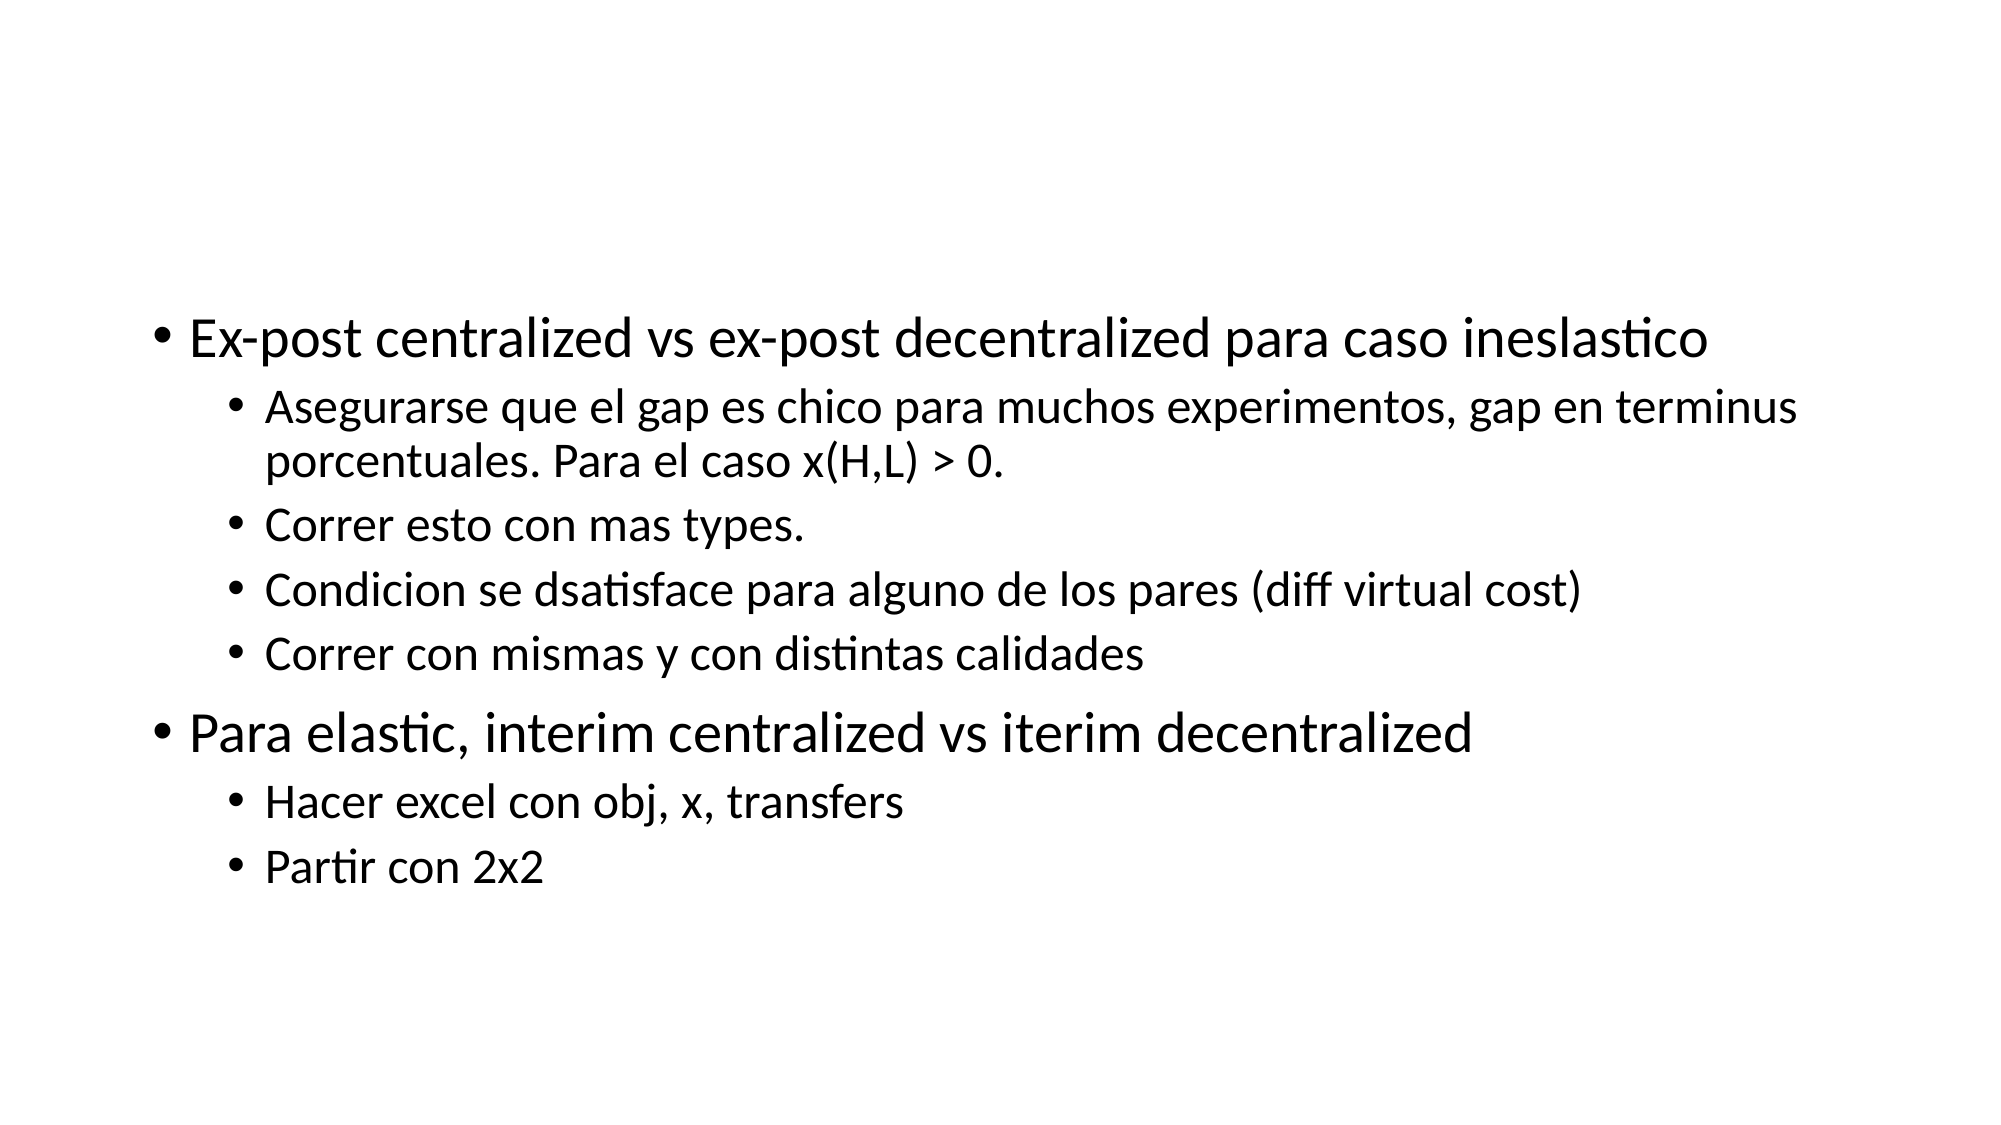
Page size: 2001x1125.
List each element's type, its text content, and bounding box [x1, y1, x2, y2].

list Ex-post centralized vs ex-post decentralized para caso ineslastico Asegurarse que el gap es chico para muchos experimentos, gap en terminus porcentuales. Para el caso x(H,L) > 0. Correr esto con mas types. Condicion se dsatisface para alguno de los pares (diff virtual cost) Correr con mismas y con distintas calidades Para elastic, interim centralized vs iterim decentralized Hacer excel con obj, x, transfers Partir con 2x2 [137, 299, 1863, 1014]
